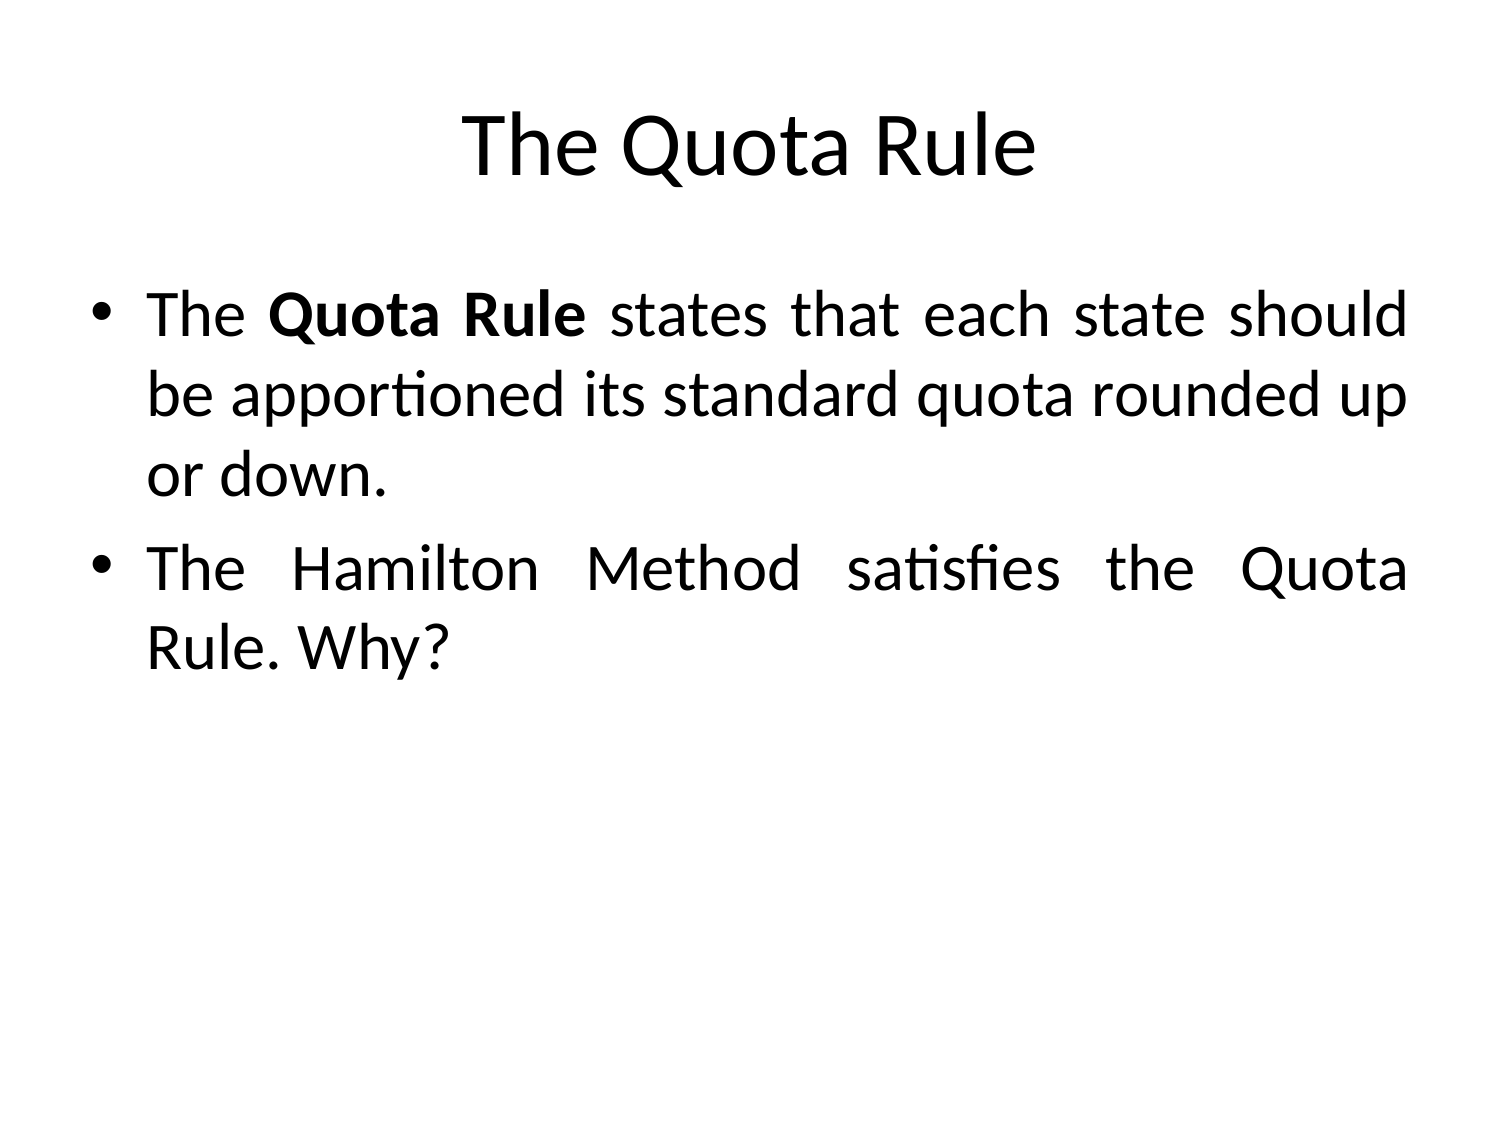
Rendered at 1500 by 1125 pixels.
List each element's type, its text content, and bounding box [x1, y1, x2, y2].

title The Quota Rule [75, 45, 1425, 233]
list The Quota Rule states that each state should be apportioned its standard quota rounded up or down. The Hamilton Method satisfies the Quota Rule. Why? [75, 262, 1425, 1005]
